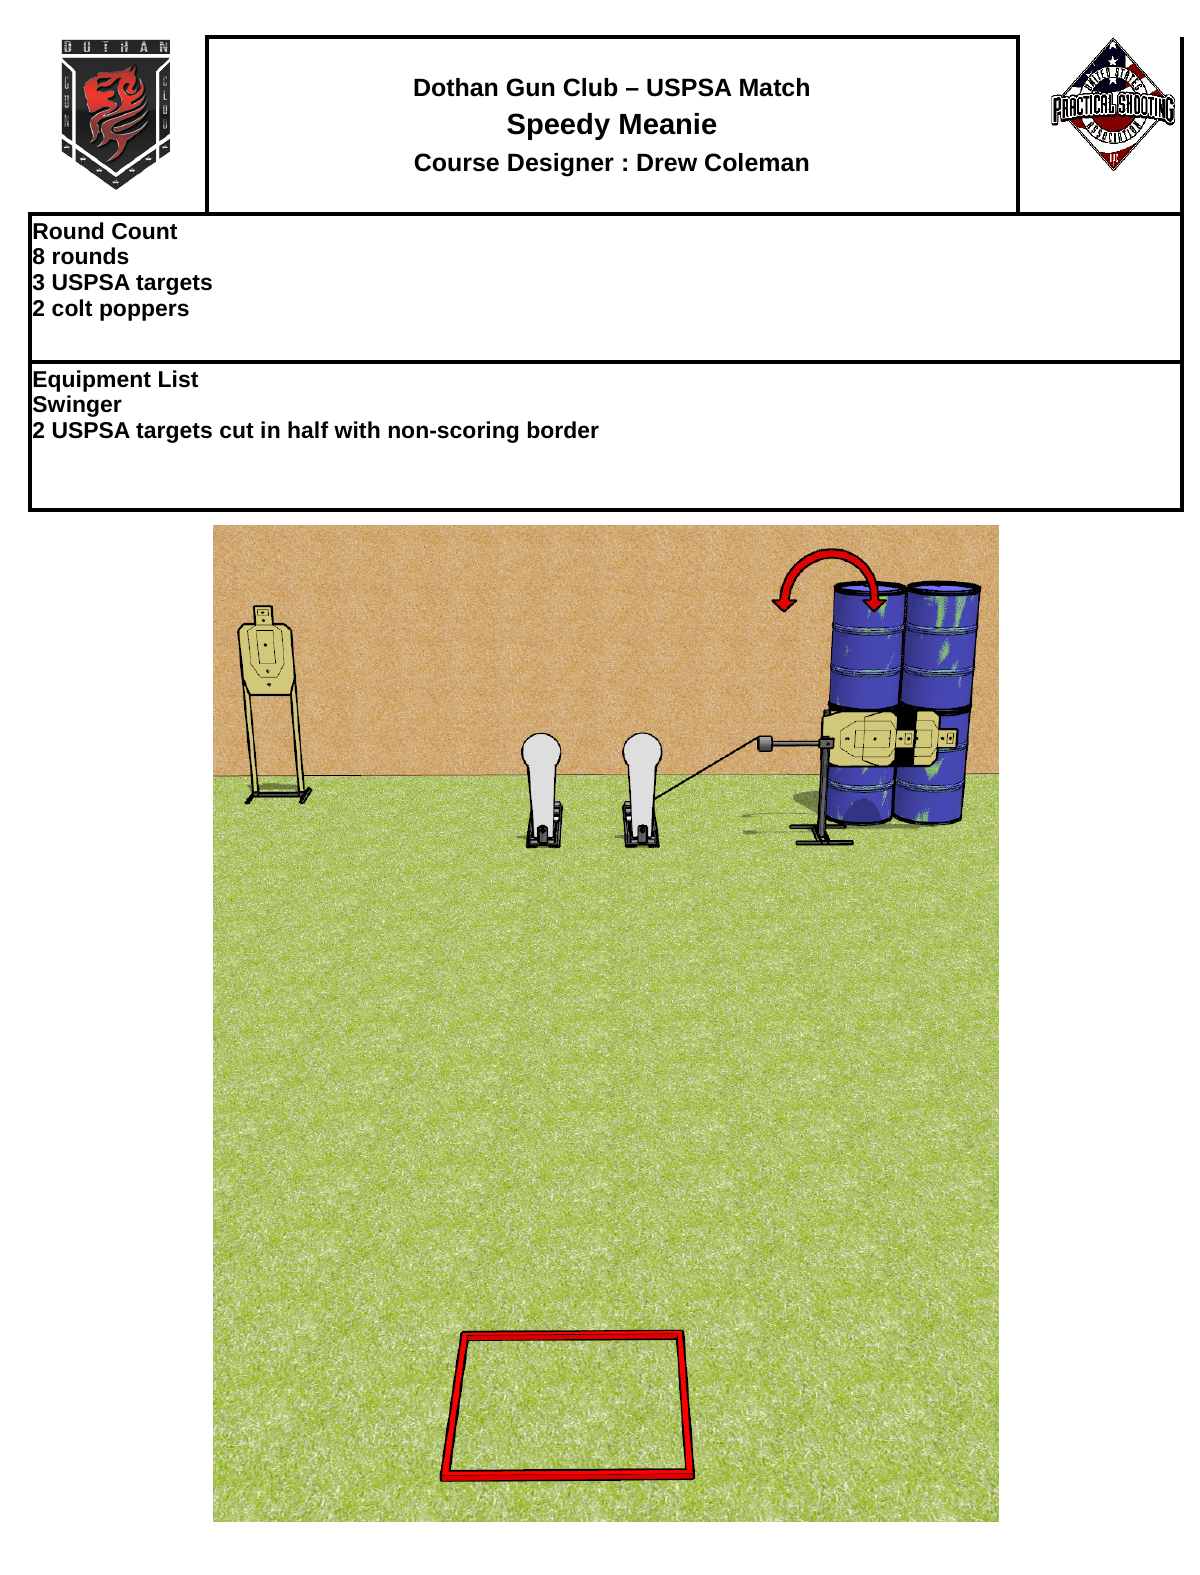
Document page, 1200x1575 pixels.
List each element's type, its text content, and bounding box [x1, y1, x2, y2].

picture [1044, 36, 1183, 175]
picture [213, 525, 999, 1522]
table_header [30, 37, 205, 212]
table_cell Equipment List Swinger 2 USPSA targets cut in half with non-scoring border [32, 364, 1180, 508]
table_header [1020, 37, 1180, 212]
picture [58, 36, 173, 193]
table_cell Round Count 8 rounds 3 USPSA targets 2 colt poppers [32, 216, 1180, 360]
table_header Dothan Gun Club – USPSA Match Speedy Meanie Course Designer : Drew Coleman [209, 39, 1016, 212]
